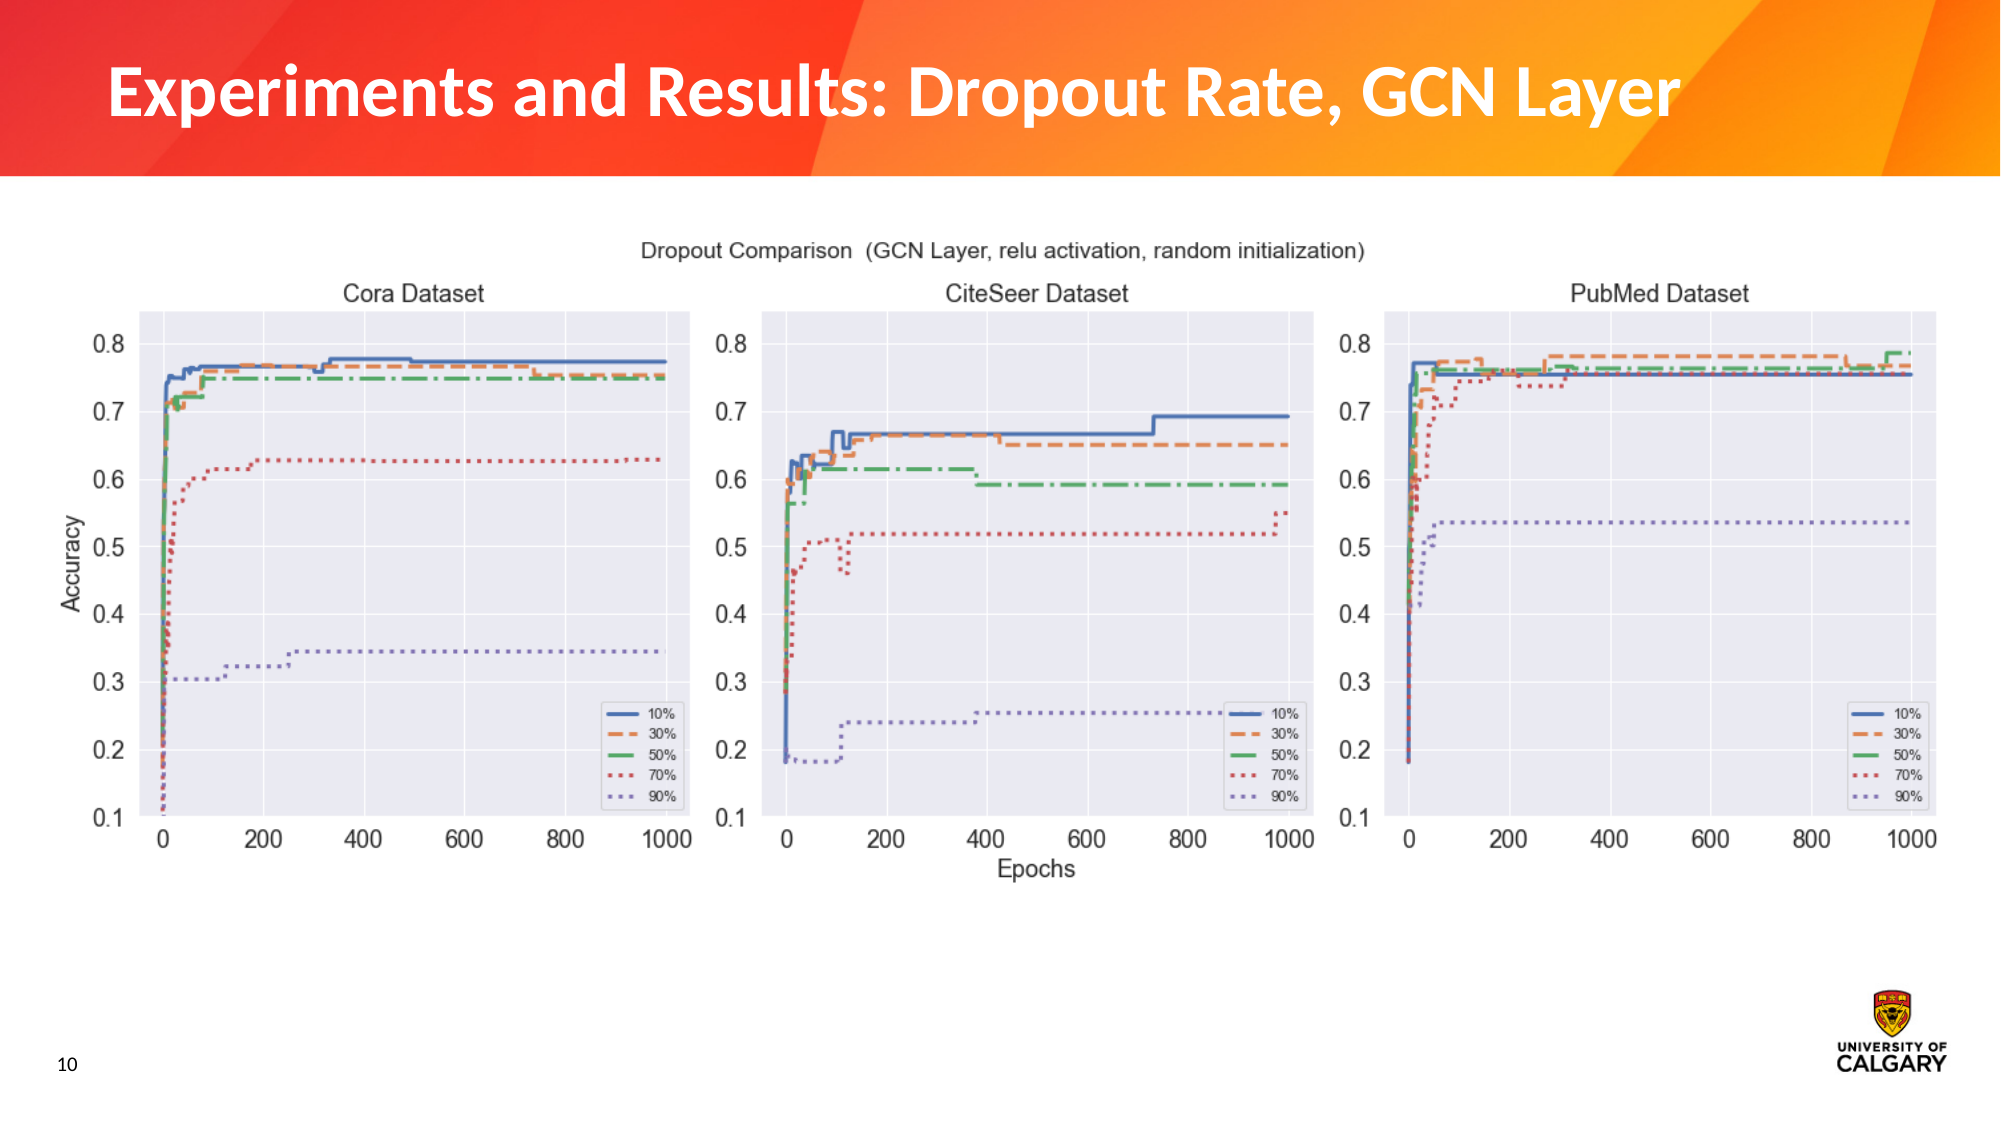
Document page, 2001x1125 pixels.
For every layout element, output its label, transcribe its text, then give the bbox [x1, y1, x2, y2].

slide_number 10 [41, 1043, 492, 1104]
picture [0, 0, 2001, 1125]
title Experiments and Results: Dropout Rate, GCN Layer [92, 7, 1818, 177]
